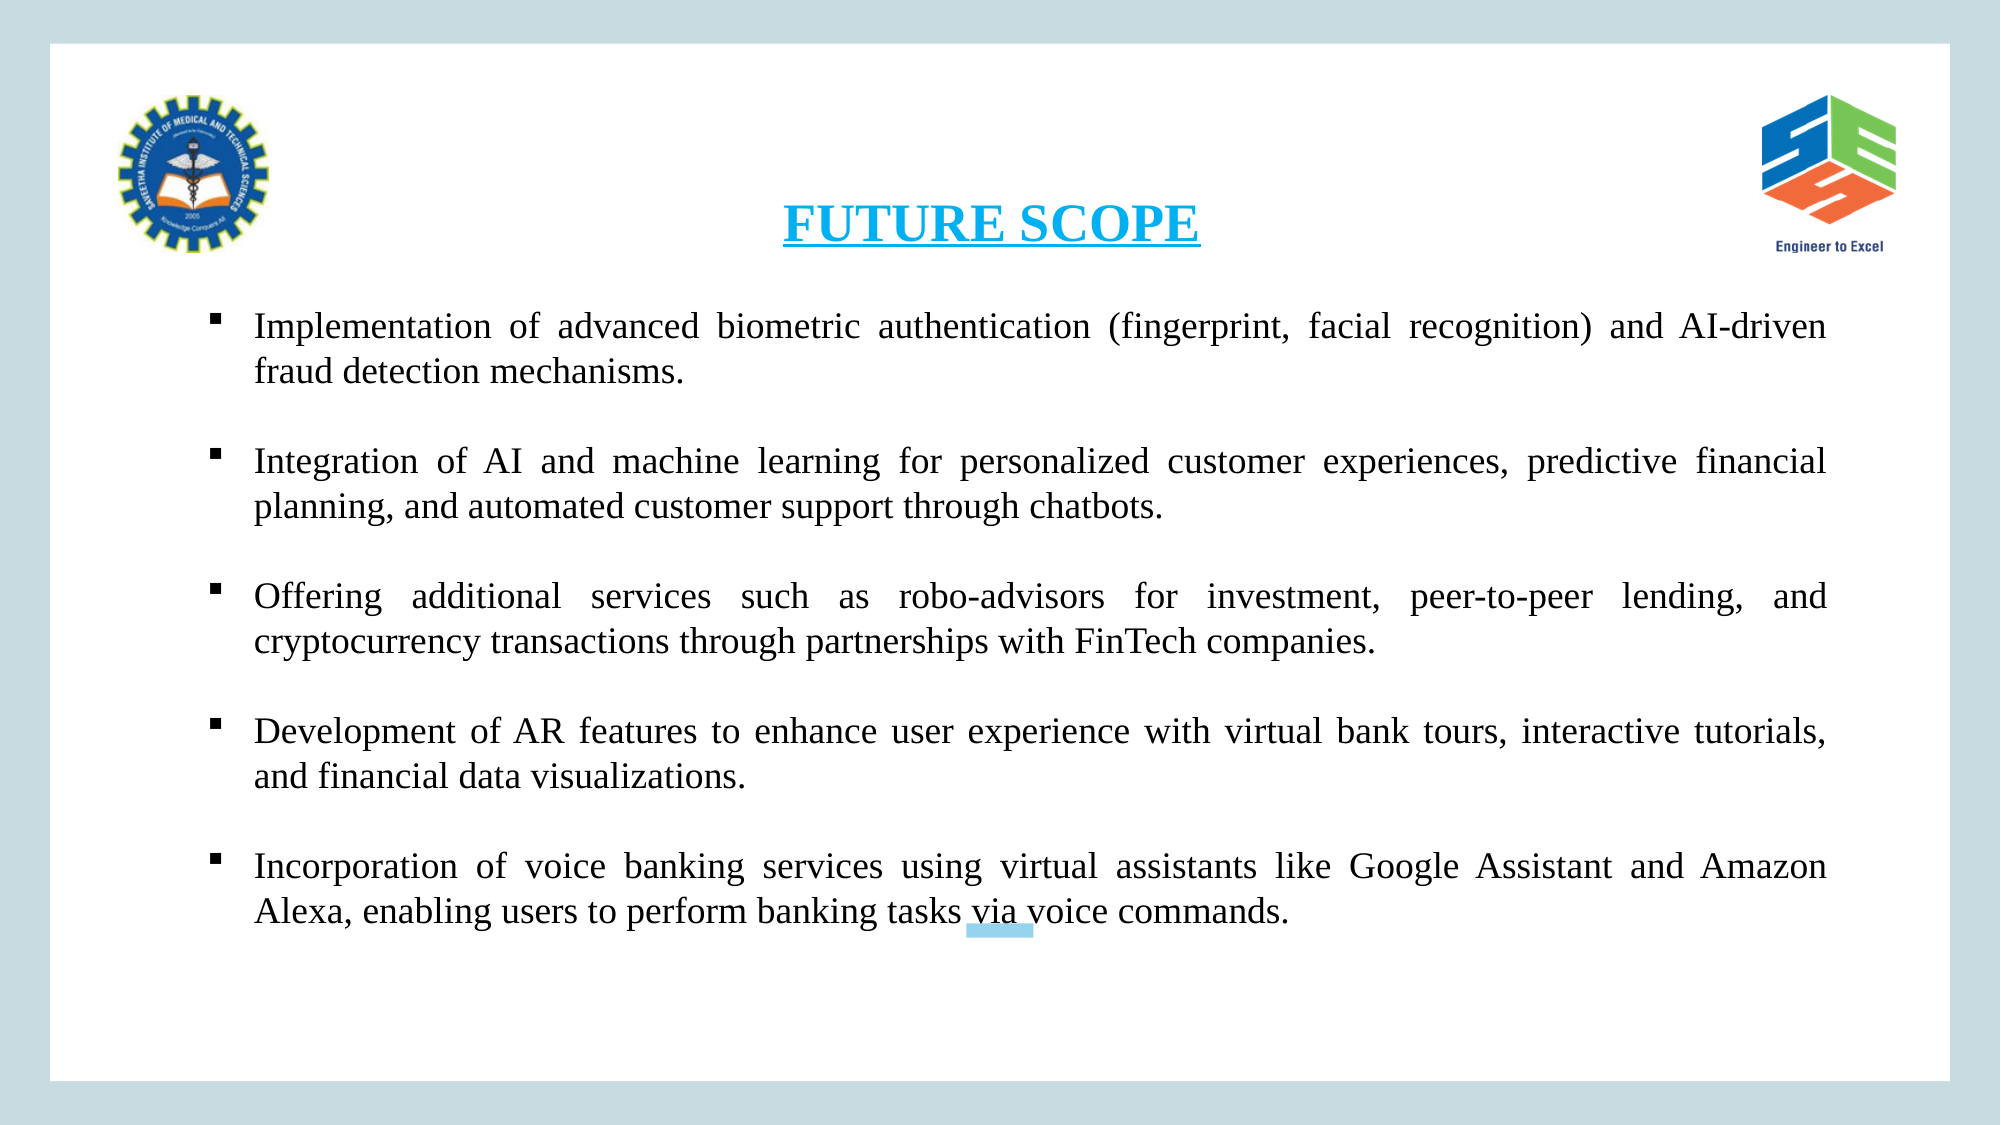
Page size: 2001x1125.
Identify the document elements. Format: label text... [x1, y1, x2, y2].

picture [1762, 95, 1896, 253]
picture [118, 95, 269, 253]
text_box Implementation of advanced biometric authentication (fingerprint, facial recognition) and AI-driven fraud detection mechanisms. Integration of AI and machine learning for personalized customer experiences, predictive financial planning, and automated customer support through chatbots. Offering additional services such as robo-advisors for investment, peer-to-peer lending, and cryptocurrency transactions through partnerships with FinTech companies. Development of AR features to enhance user experience with virtual bank tours, interactive tutorials, and financial data visualizations. Incorporation of voice banking services using virtual assistants like Google Assistant and Amazon Alexa, enabling users to perform banking tasks via voice commands. [192, 294, 1844, 939]
text_box FUTURE SCOPE [768, 179, 1232, 294]
